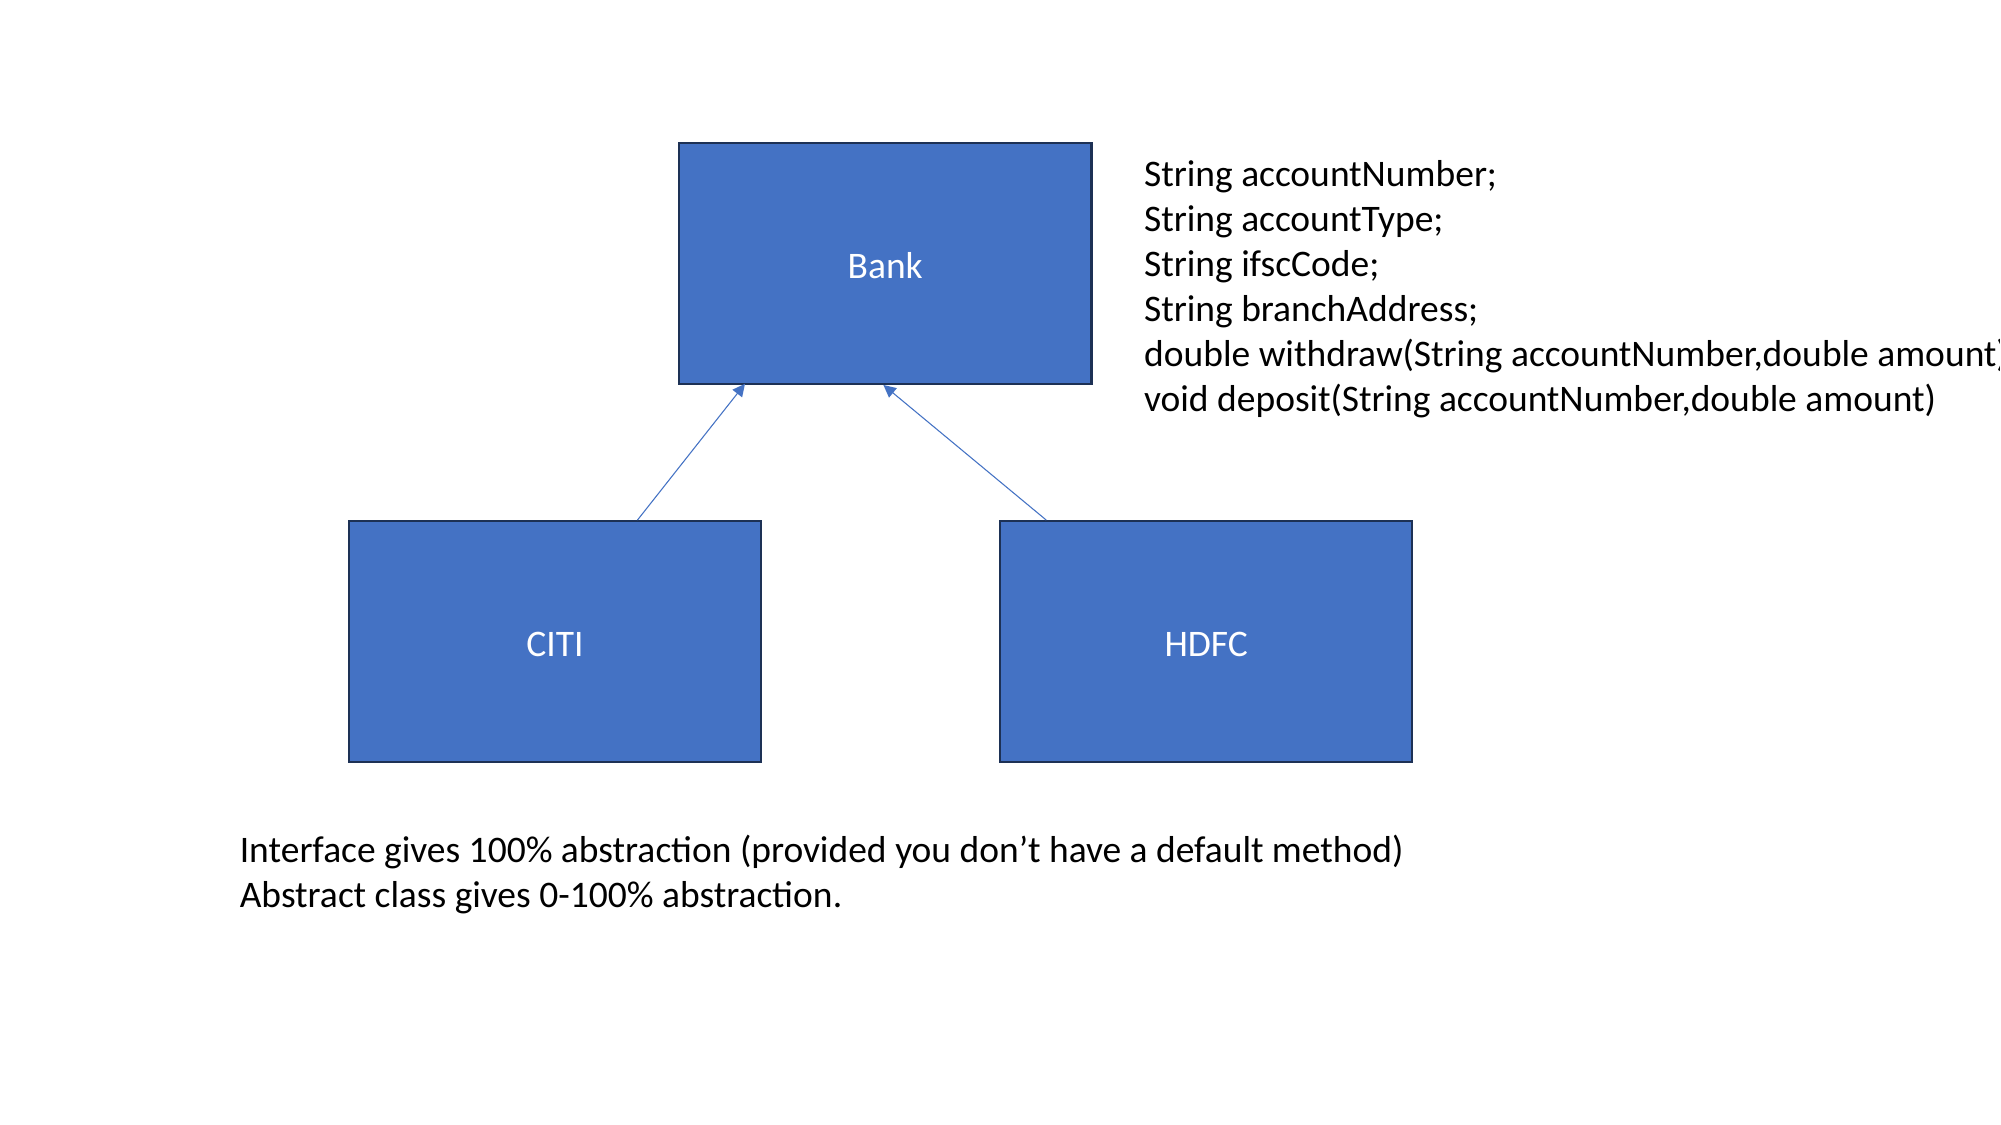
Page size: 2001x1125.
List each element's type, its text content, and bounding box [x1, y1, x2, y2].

text_box Bank [678, 142, 1093, 385]
text_box String accountNumber; String accountType; String ifscCode; String branchAddress; double withdraw(String accountNumber,double amount) void deposit(String accountNumber,double amount) [1129, 141, 2000, 517]
text_box HDFC [999, 520, 1413, 763]
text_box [637, 383, 745, 521]
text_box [883, 384, 1047, 521]
text_box CITI [348, 520, 762, 763]
text_box Interface gives 100% abstraction (provided you don’t have a default method) Abstract class gives 0-100% abstraction. [224, 817, 1678, 923]
